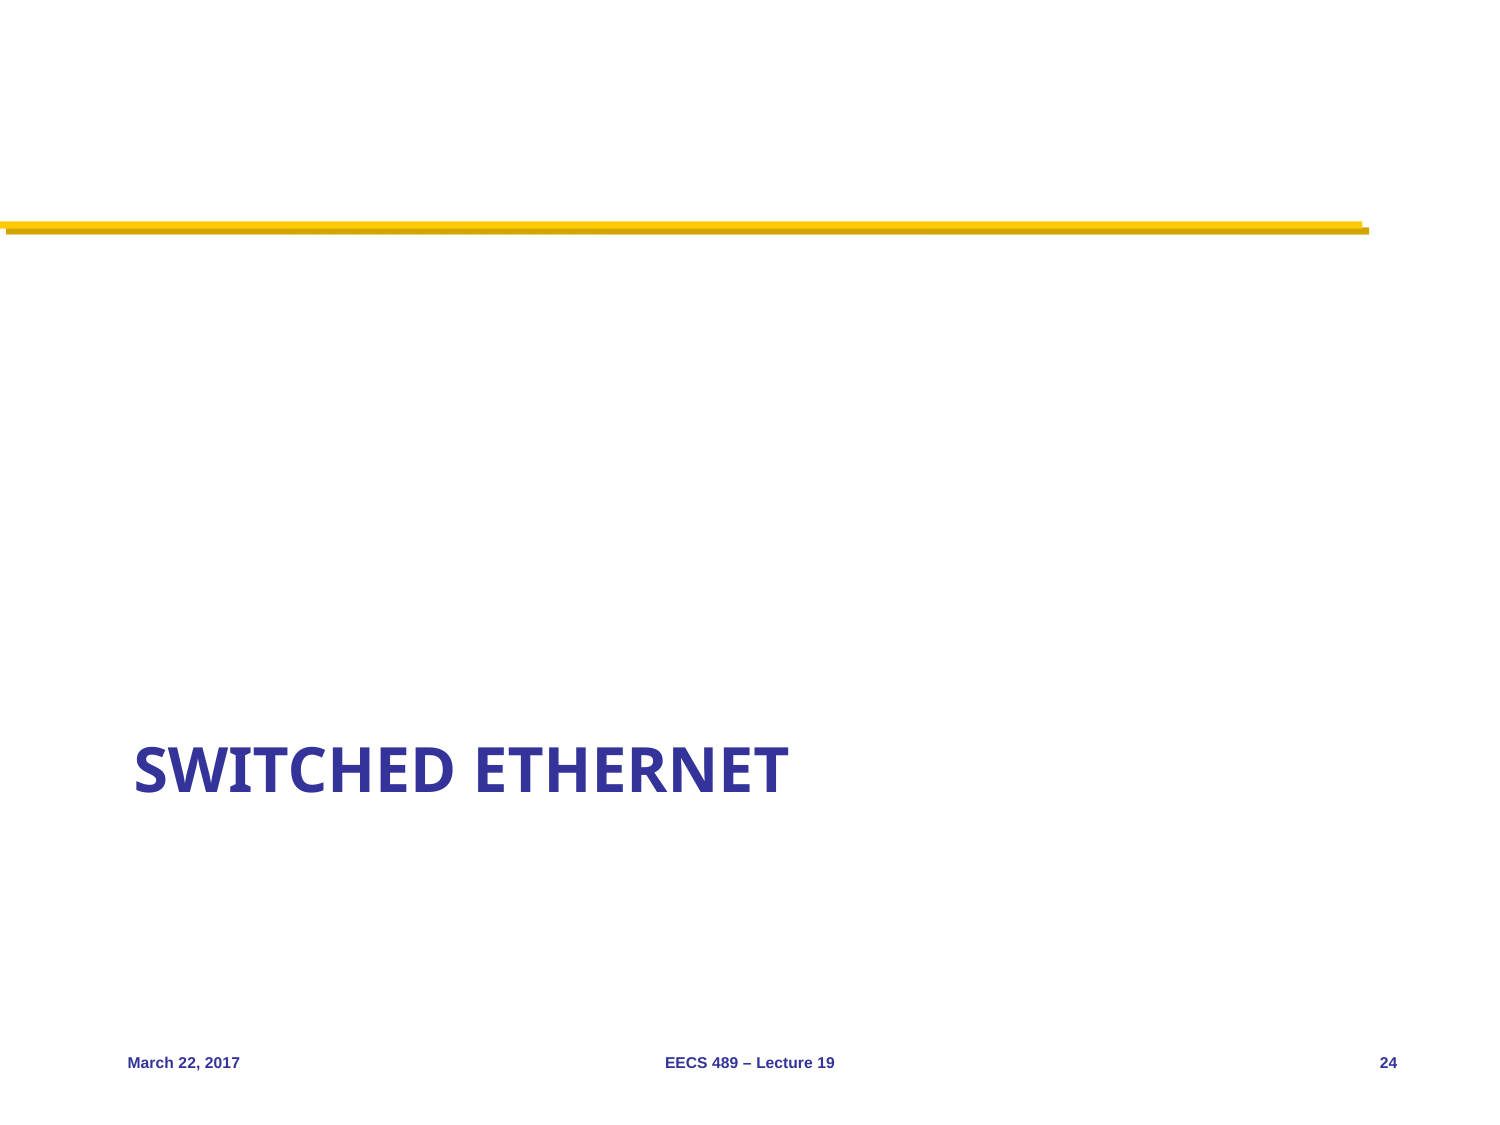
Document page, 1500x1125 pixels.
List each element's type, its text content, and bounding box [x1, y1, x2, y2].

footer EECS 489 – Lecture 19 [512, 1024, 988, 1101]
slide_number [112, 1024, 426, 1101]
slide_number 24 [1312, 1024, 1413, 1101]
title Switched Ethernet [118, 722, 1394, 947]
